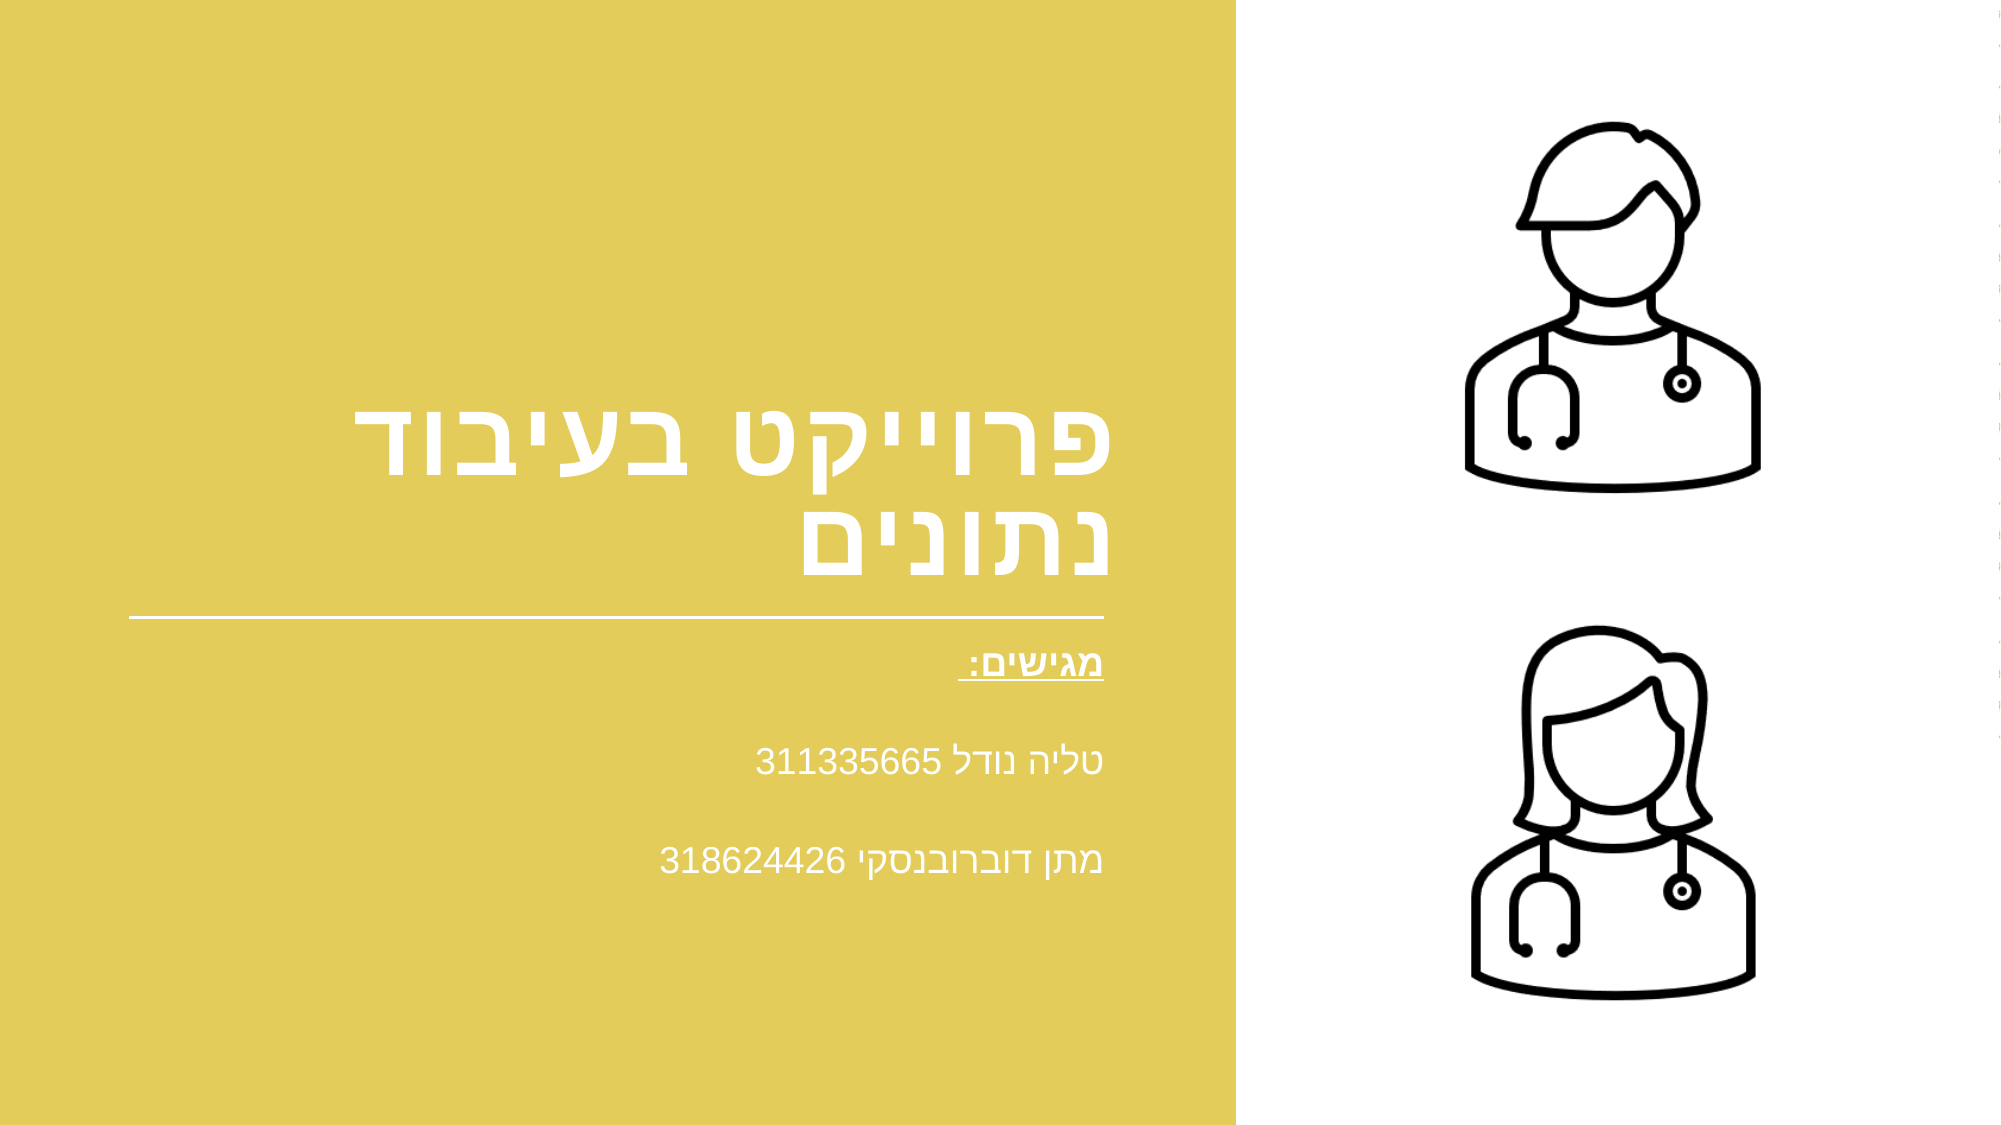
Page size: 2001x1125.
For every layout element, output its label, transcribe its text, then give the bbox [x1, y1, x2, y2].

subtitle מגישים: טליה נודל 311335665 מתן דוברובנסקי 318624426 [104, 631, 1120, 1019]
text_box [1237, 0, 2000, 1125]
picture [1384, 79, 1842, 537]
title פרוייקט בעיבוד נתונים [104, 104, 1132, 603]
text_box [0, 0, 1237, 1125]
picture [1386, 588, 1841, 1043]
